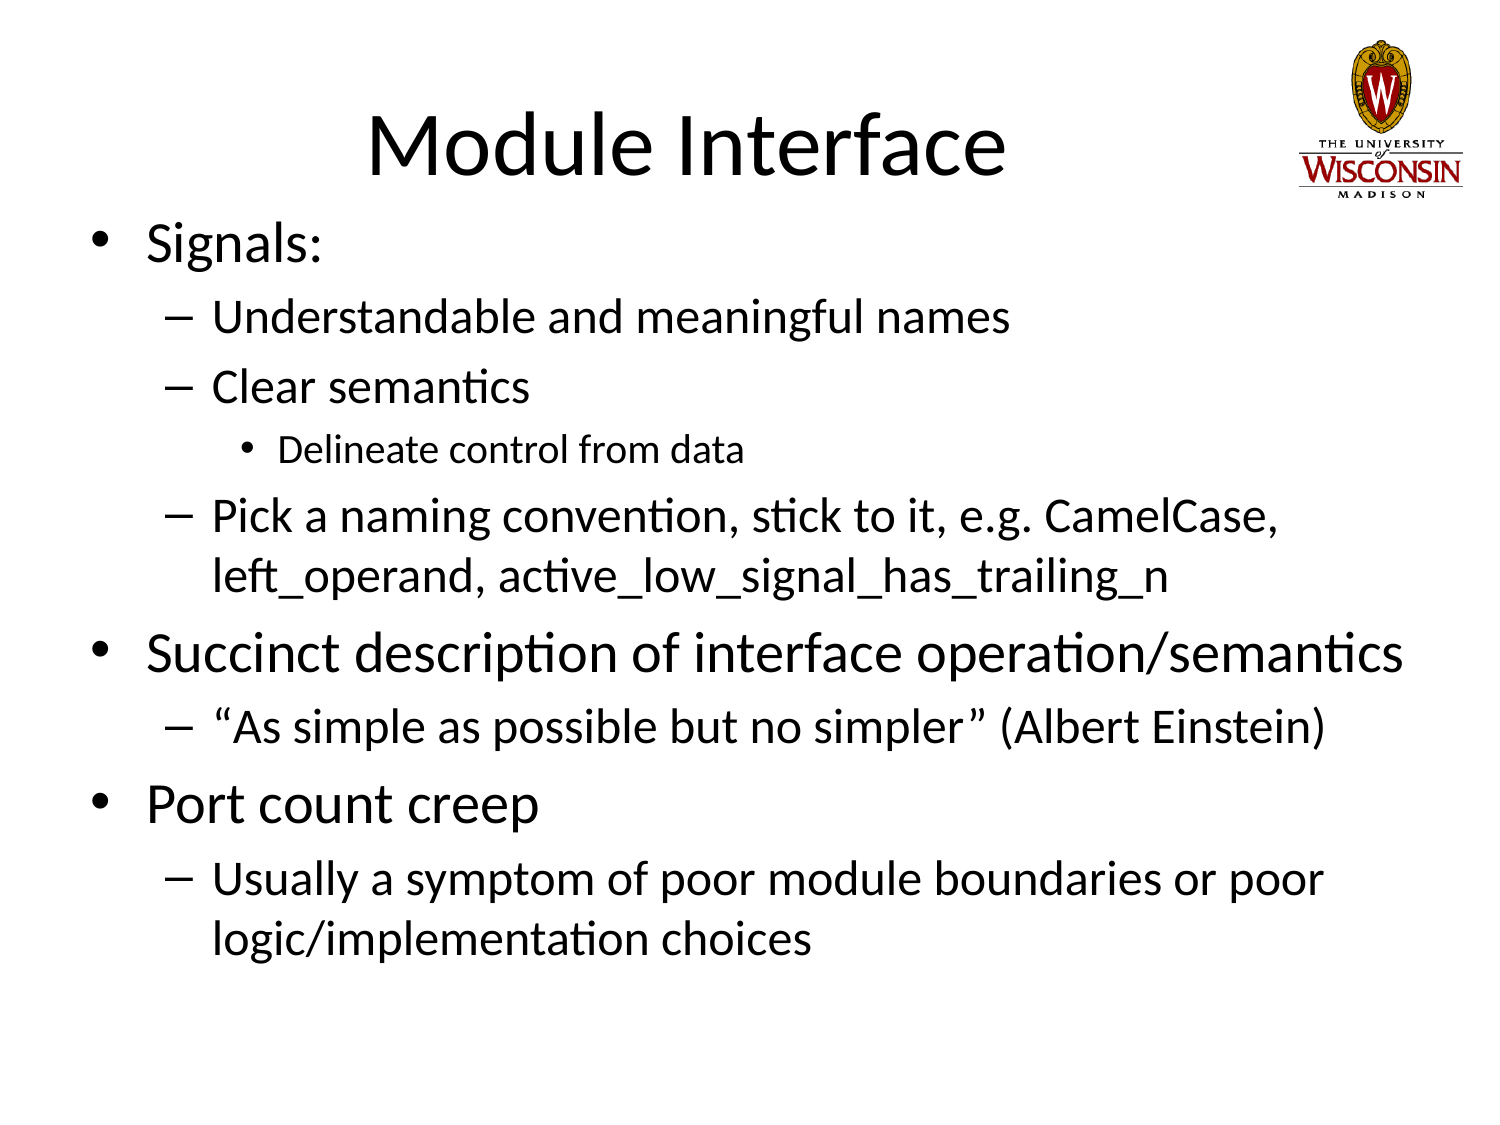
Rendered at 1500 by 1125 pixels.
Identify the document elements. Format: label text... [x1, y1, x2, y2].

title Module Interface [75, 45, 1300, 196]
picture [1299, 37, 1463, 200]
list Signals: Understandable and meaningful names Clear semantics Delineate control from data Pick a naming convention, stick to it, e.g. CamelCase, left_operand, active_low_signal_has_trailing_n Succinct description of interface operation/semantics “As simple as possible but no simpler” (Albert Einstein) Port count creep Usually a symptom of poor module boundaries or poor logic/implementation choices [75, 196, 1425, 1005]
